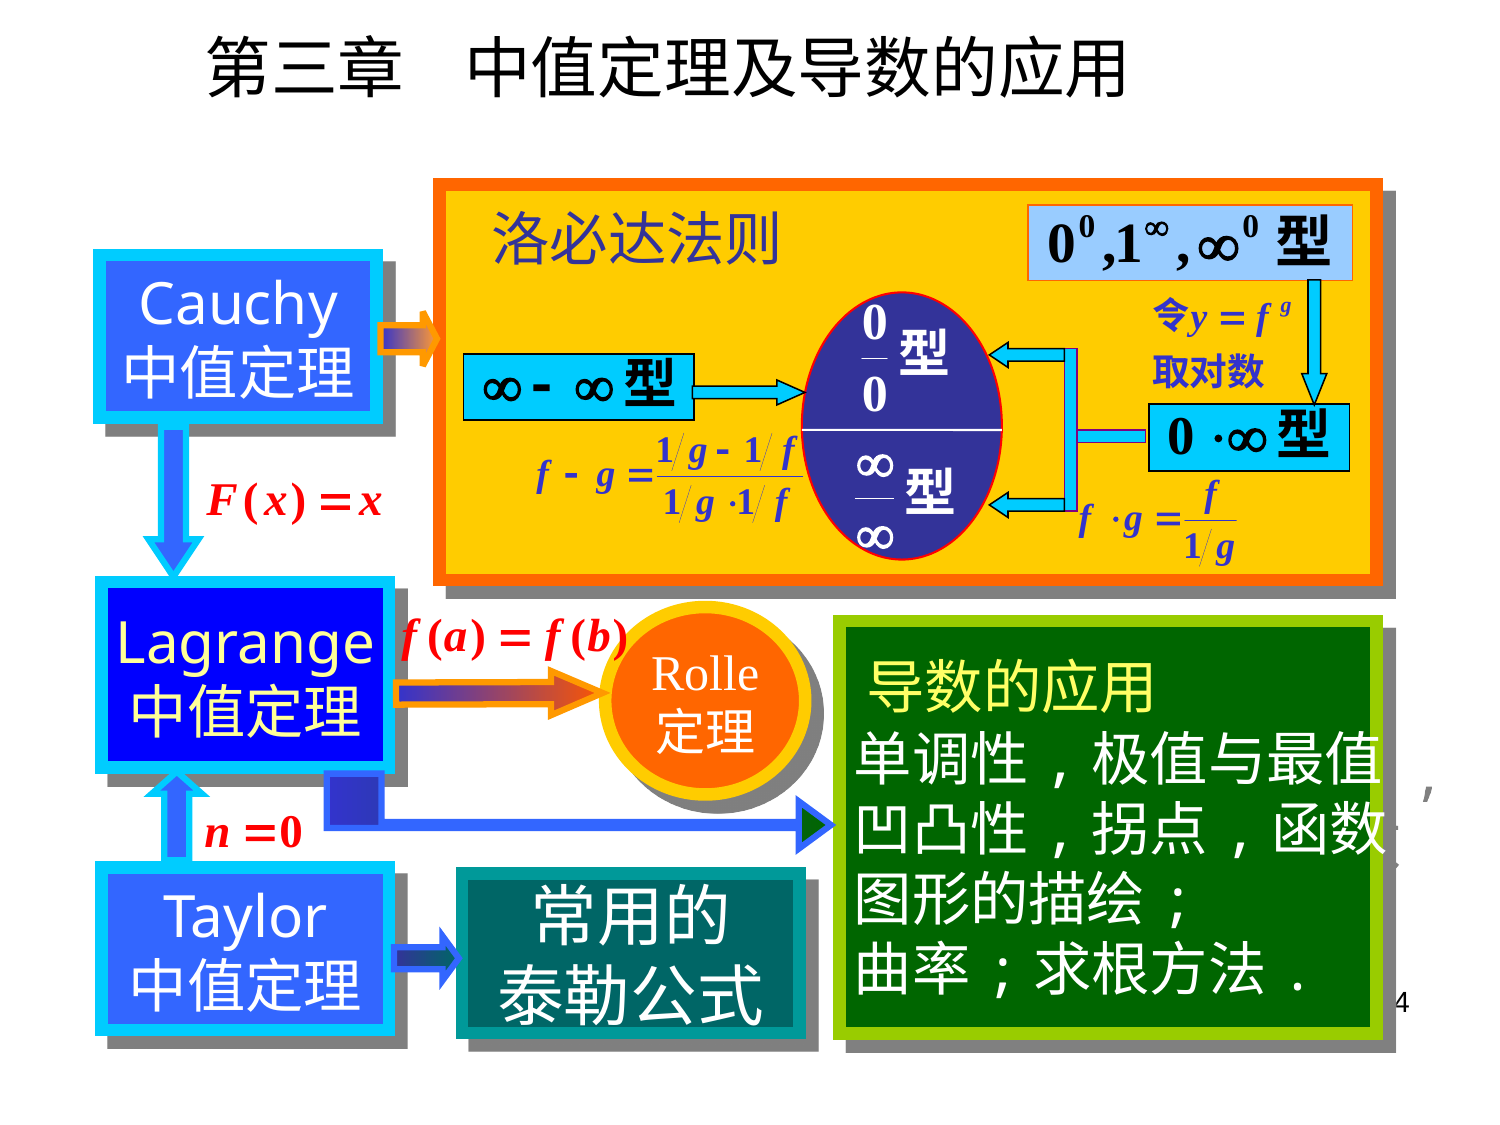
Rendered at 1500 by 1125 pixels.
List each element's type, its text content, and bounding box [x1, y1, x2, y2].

text_box [148, 426, 198, 577]
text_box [839, 620, 1378, 1034]
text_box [439, 184, 1378, 581]
text_box Rolle 定理 [605, 607, 806, 795]
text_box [526, 429, 807, 527]
text_box [380, 311, 433, 366]
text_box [1028, 205, 1352, 281]
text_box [1151, 292, 1295, 393]
text_box Lagrange 中值定理 [101, 581, 390, 768]
text_box Cauchy 中值定理 [99, 254, 377, 418]
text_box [464, 354, 694, 420]
text_box [396, 674, 603, 716]
slide_number 24 [1074, 975, 1426, 1055]
text_box [393, 936, 459, 981]
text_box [989, 342, 1146, 518]
text_box [151, 771, 202, 861]
text_box Taylor 中值定理 [101, 867, 390, 1030]
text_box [189, 479, 387, 531]
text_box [1149, 404, 1349, 471]
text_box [389, 616, 630, 667]
text_box 常用的 泰勒公式 [461, 873, 800, 1034]
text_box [801, 292, 1003, 560]
text_box [326, 773, 831, 849]
text_box 第三章 中值定理及导数的应用 [189, 18, 1147, 114]
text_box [1068, 473, 1240, 571]
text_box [201, 810, 306, 852]
